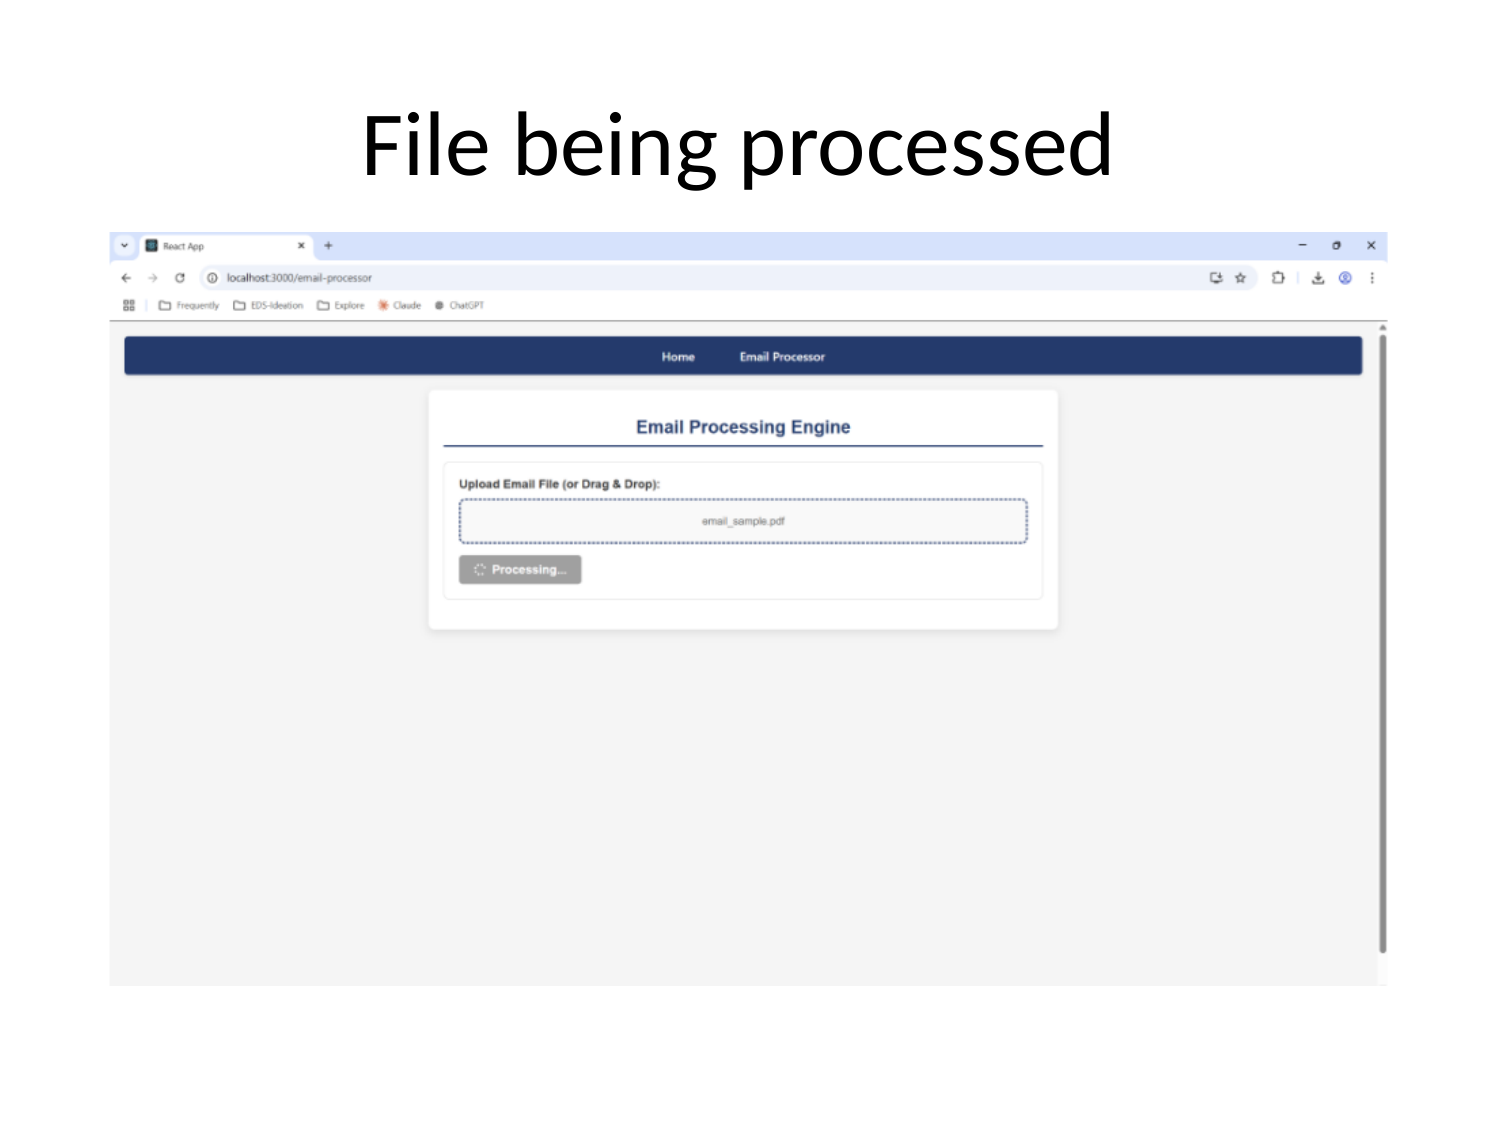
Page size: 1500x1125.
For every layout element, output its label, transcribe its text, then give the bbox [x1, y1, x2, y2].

title File being processed [75, 45, 1425, 233]
picture [107, 232, 1393, 987]
